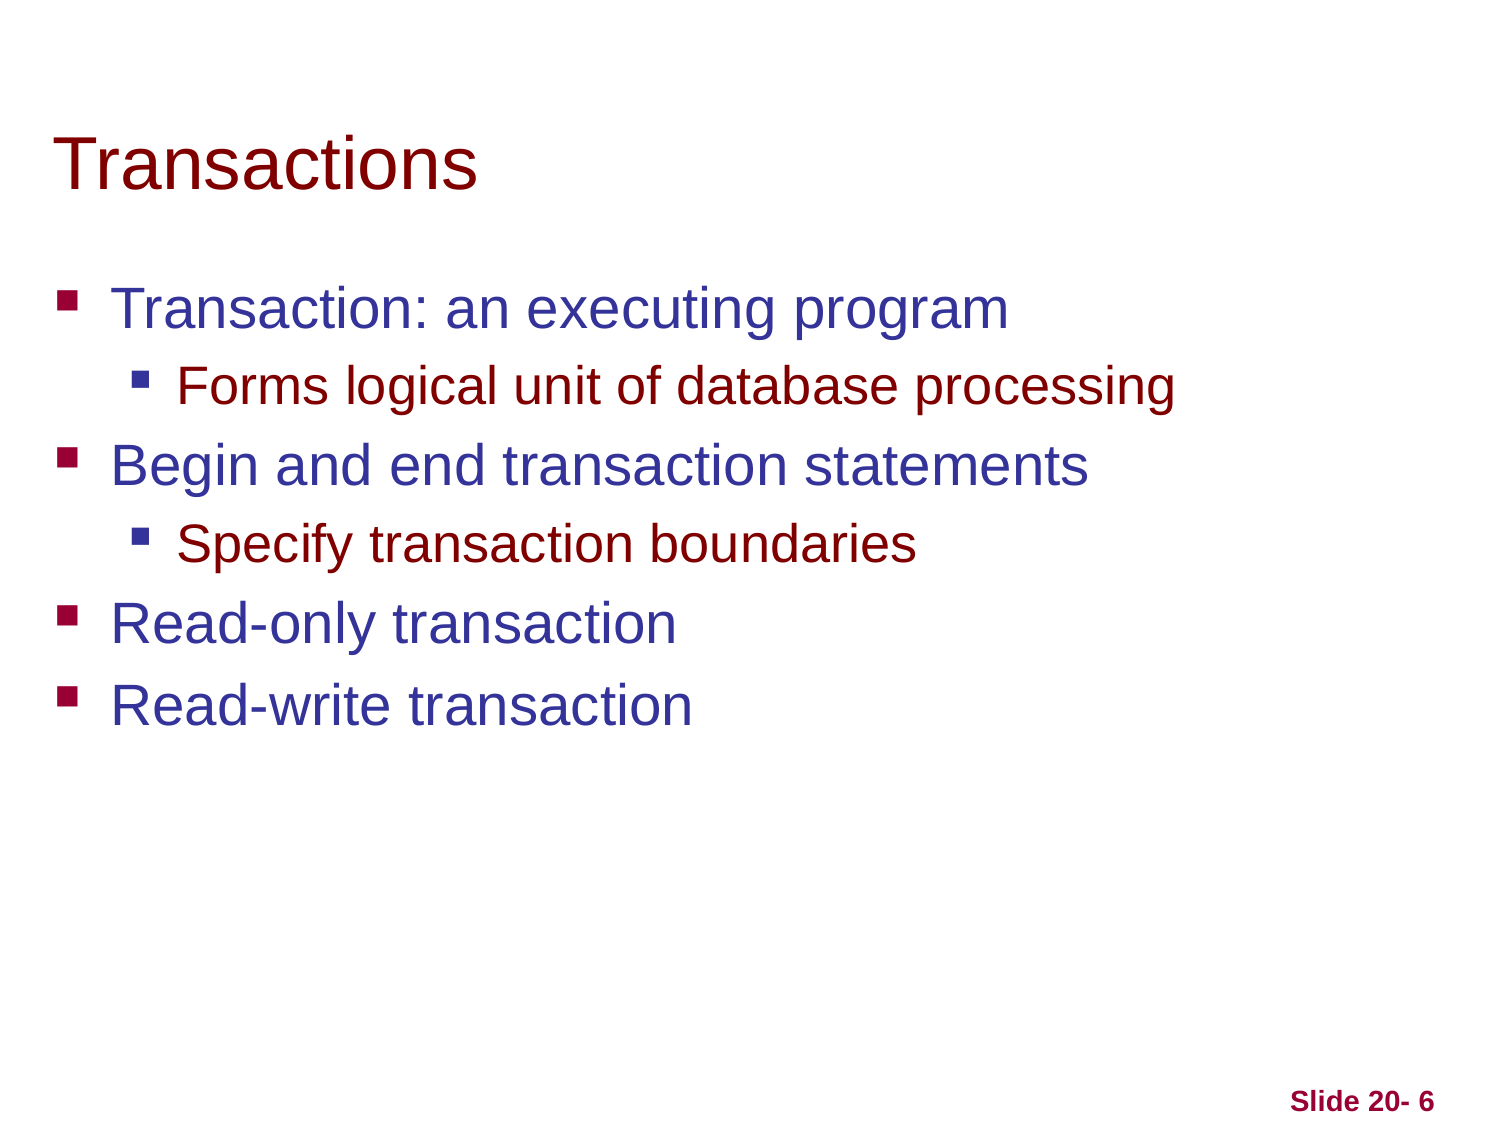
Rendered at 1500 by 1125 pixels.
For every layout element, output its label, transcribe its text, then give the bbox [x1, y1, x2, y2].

slide_number Slide 20- 6 [1137, 1049, 1451, 1125]
title Transactions [37, 49, 1317, 213]
list Transaction: an executing program Forms logical unit of database processing Begin and end transaction statements Specify transaction boundaries Read-only transaction Read-write transaction [39, 262, 1400, 1013]
